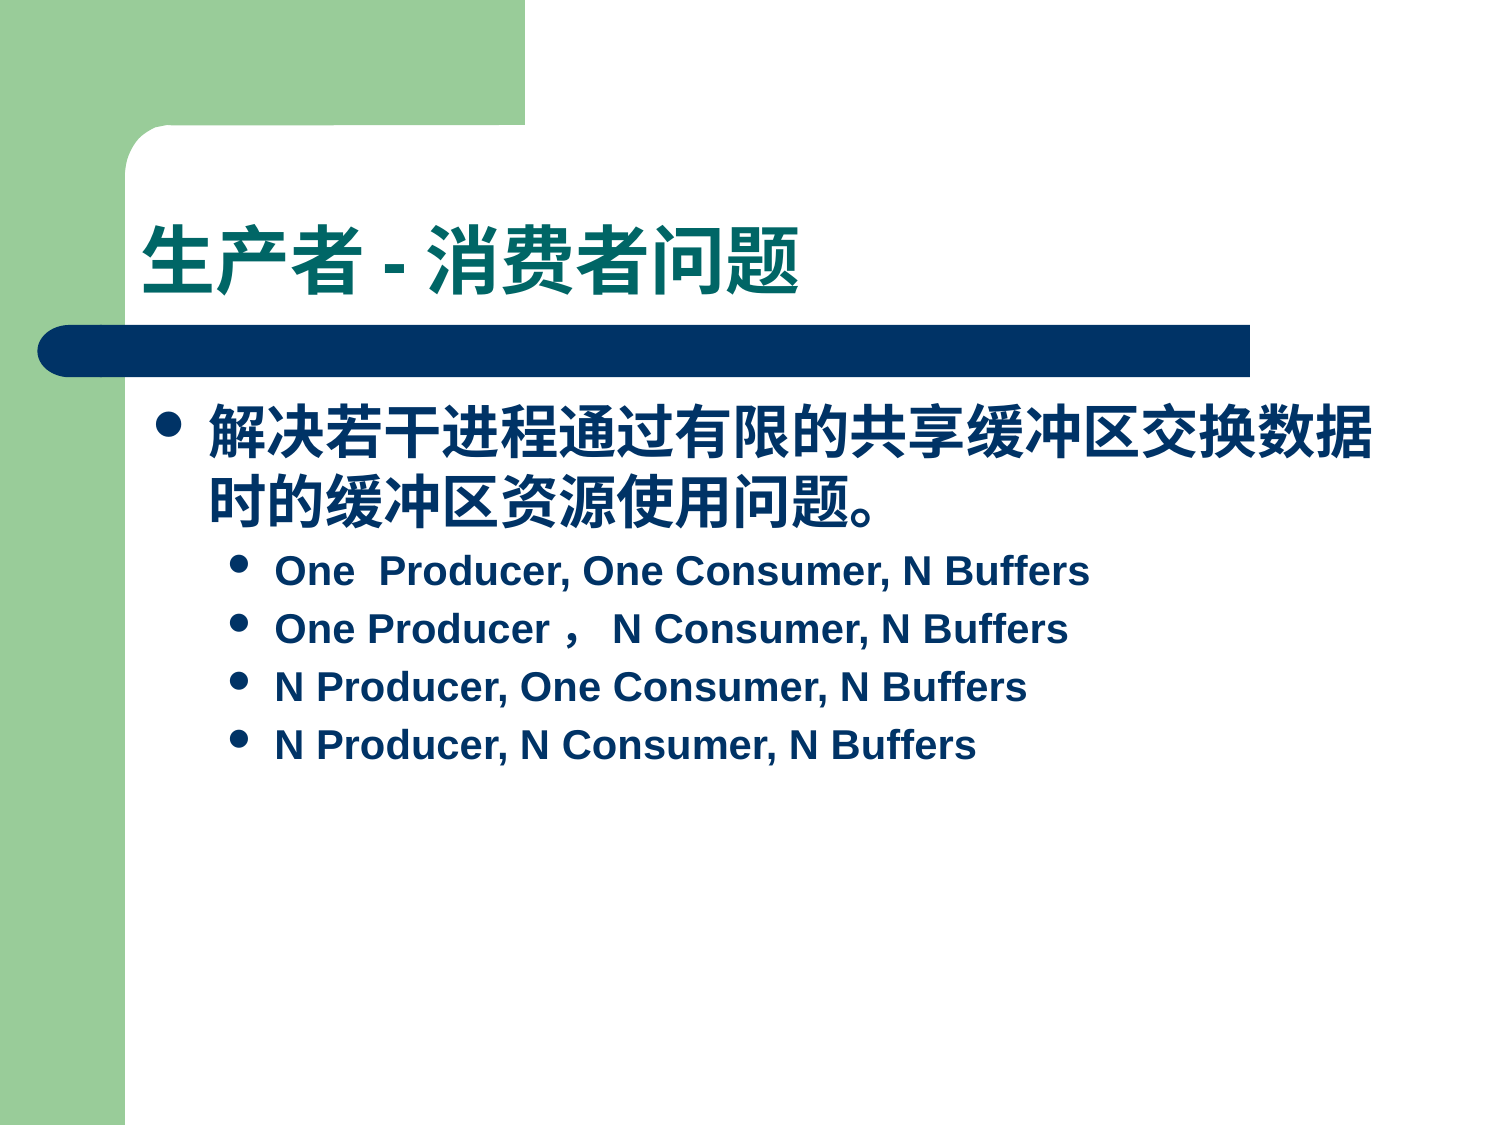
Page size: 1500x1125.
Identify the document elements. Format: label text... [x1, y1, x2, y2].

title 生产者-消费者问题 [124, 124, 1426, 313]
list 解决若干进程通过有限的共享缓冲区交换数据时的缓冲区资源使用问题。 One Producer, One Consumer, N Buffers One Producer，N Consumer, N Buffers N Producer, One Consumer, N Buffers N Producer, N Consumer, N Buffers [137, 387, 1400, 999]
